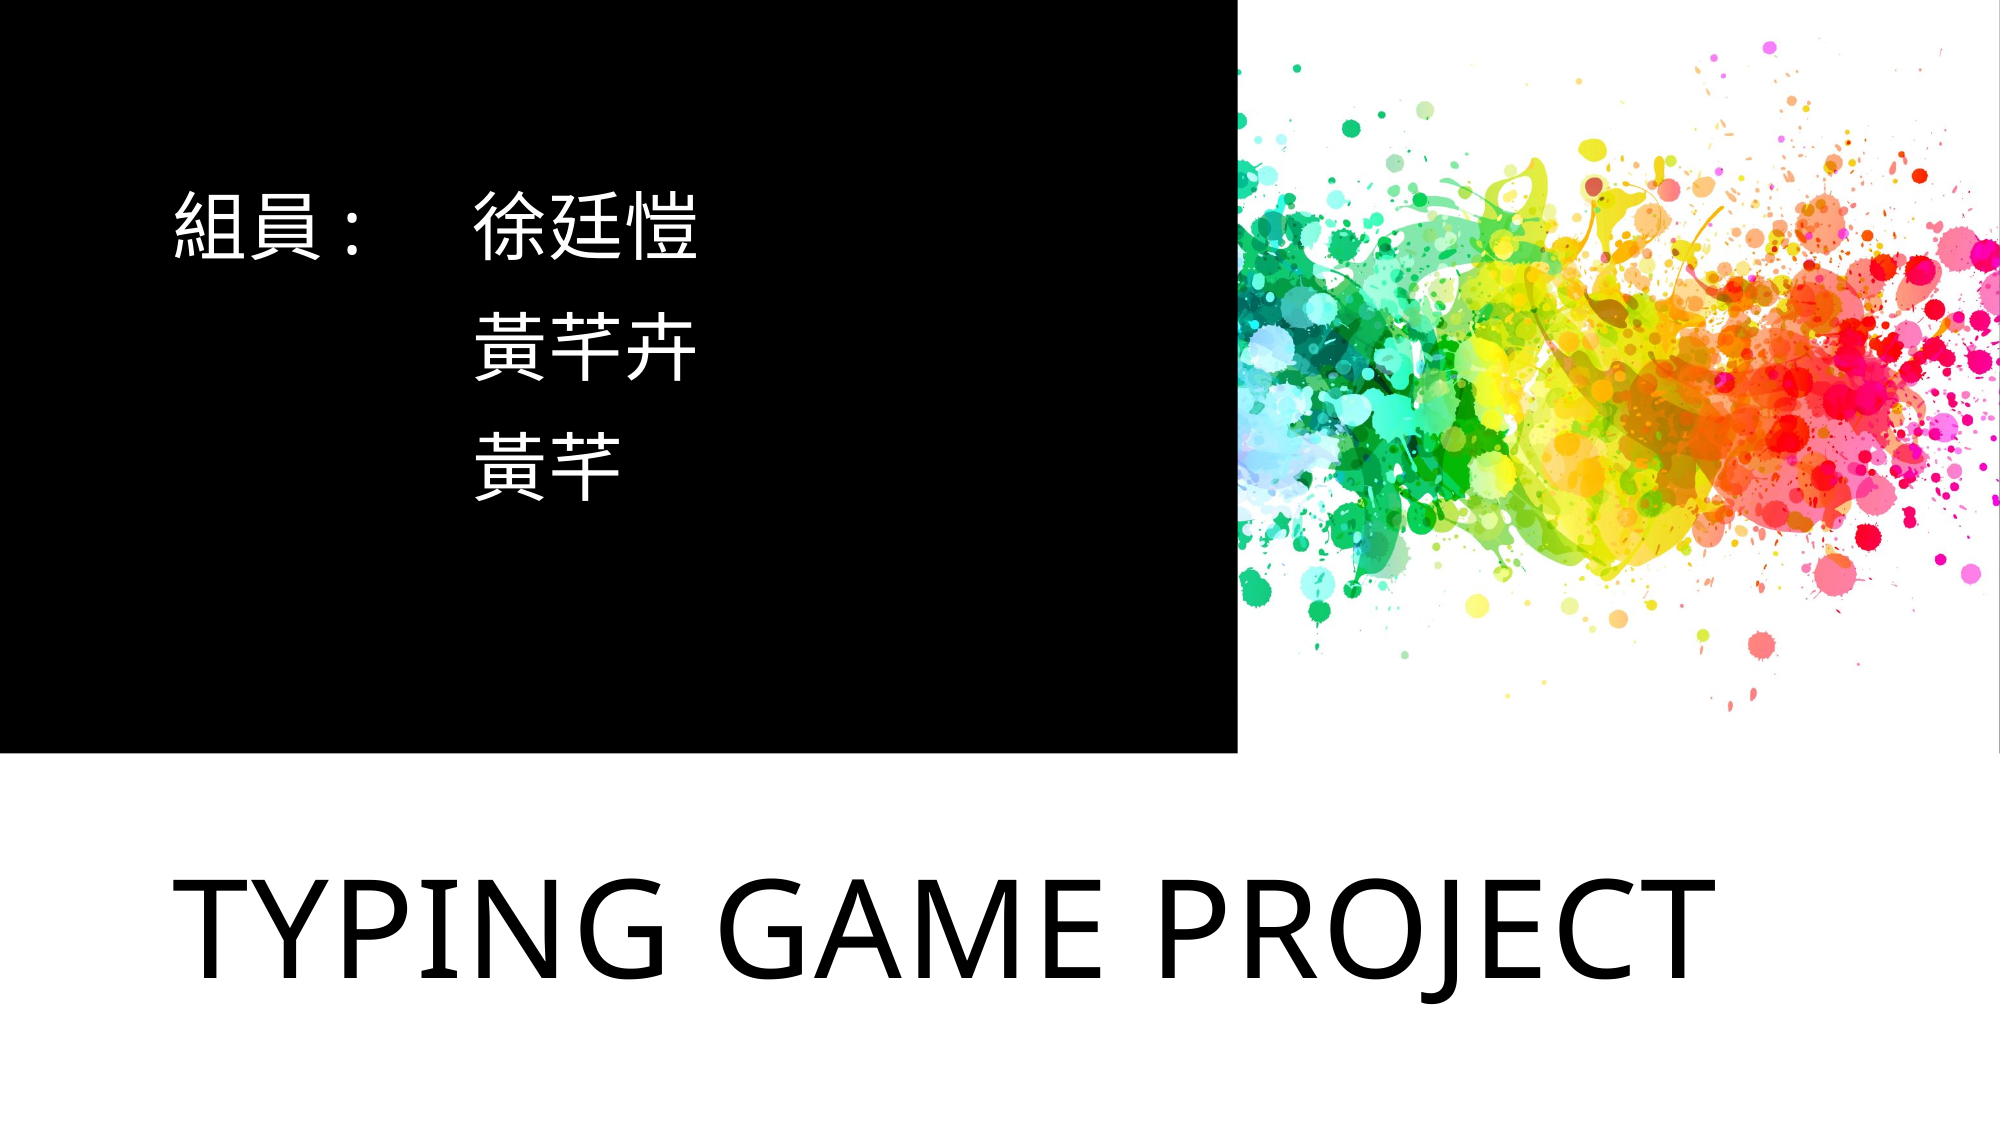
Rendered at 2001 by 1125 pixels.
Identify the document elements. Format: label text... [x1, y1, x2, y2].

title Typing Game Project [157, 825, 1842, 1043]
subtitle 組員: 徐廷愷 黃芊卉 黃芊 [157, 109, 1132, 700]
text_box [0, 752, 2000, 1125]
picture [1237, 0, 2000, 754]
text_box [0, 0, 1237, 752]
